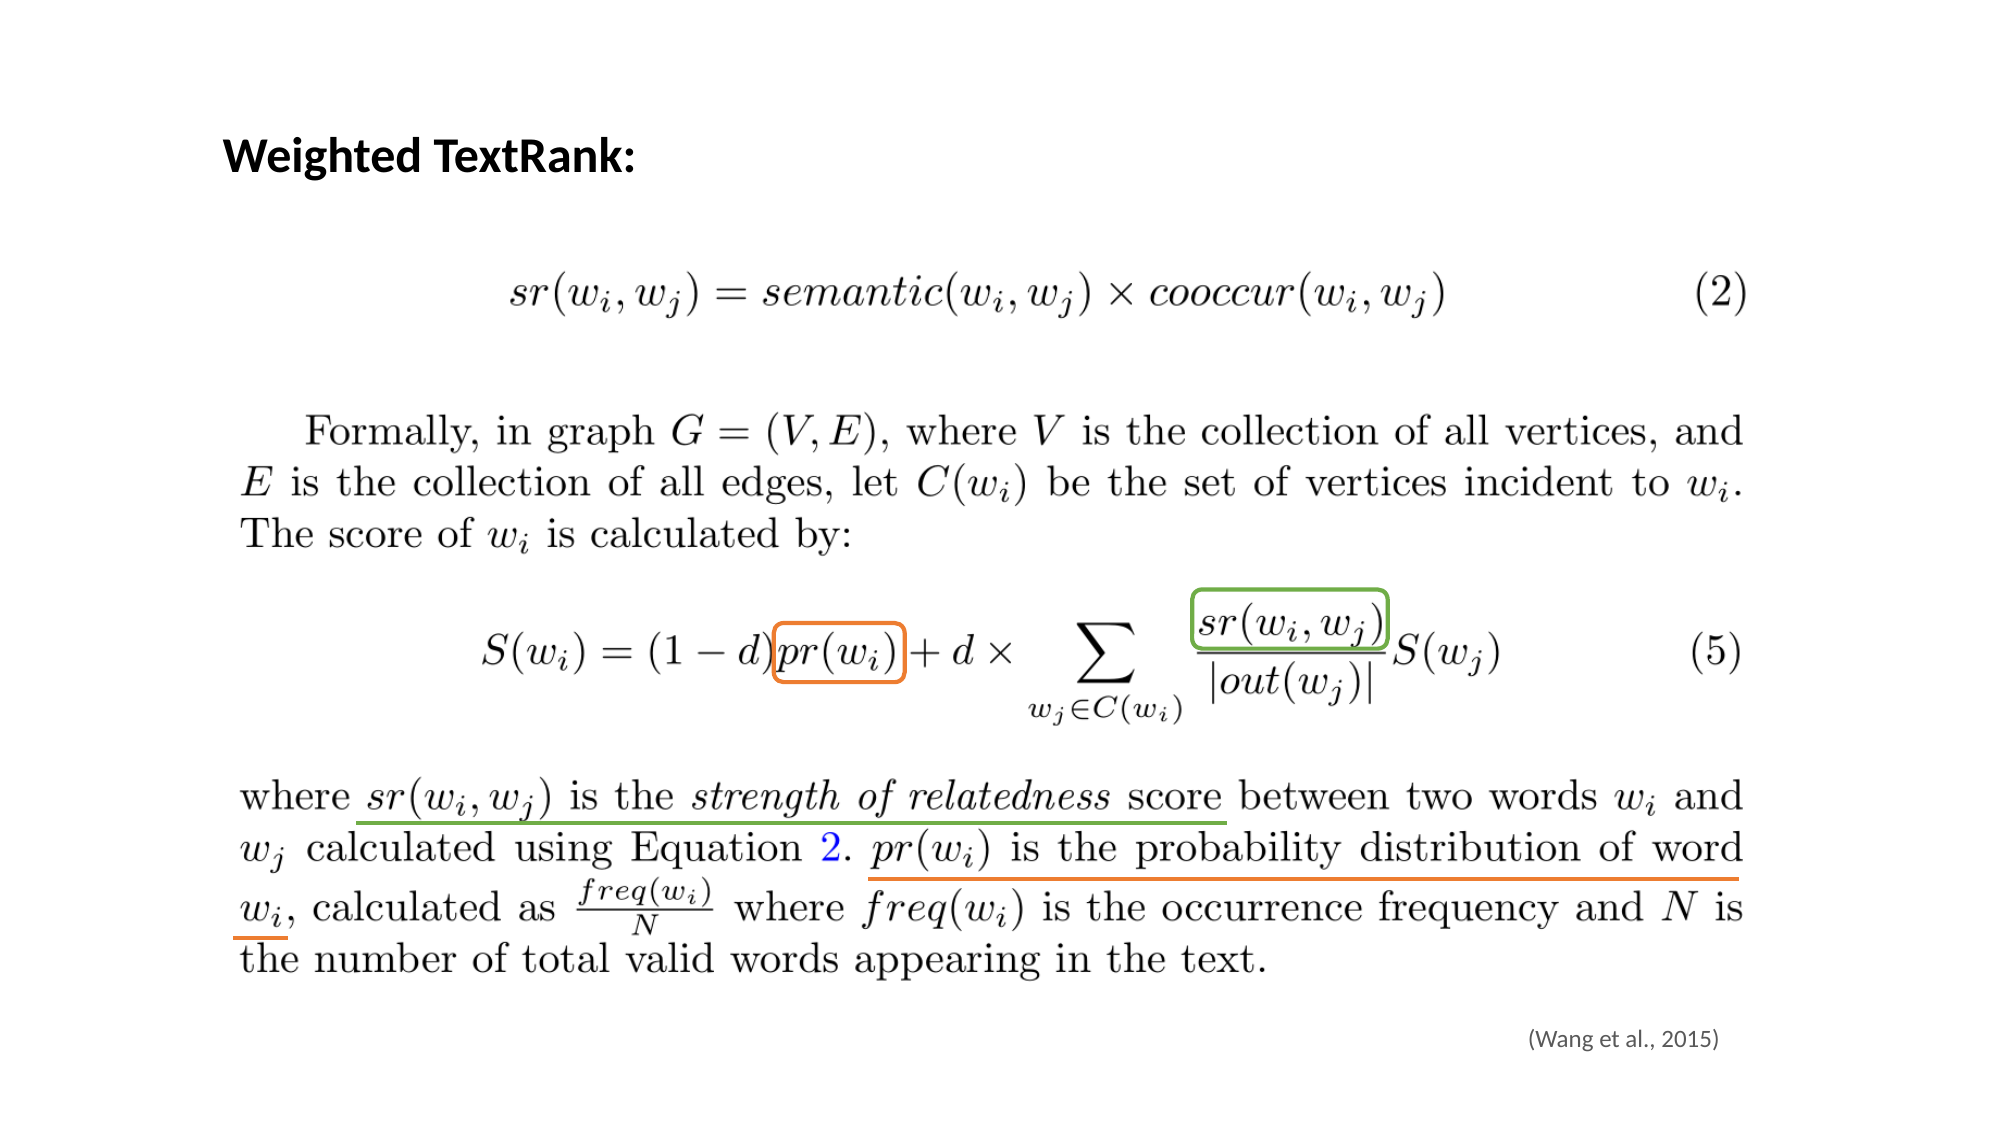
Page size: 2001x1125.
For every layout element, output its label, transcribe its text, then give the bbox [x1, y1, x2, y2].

text_box Weighted TextRank: [207, 115, 652, 190]
picture [478, 238, 1767, 344]
picture [205, 405, 1795, 1000]
text_box (Wang et al., 2015) [1508, 1015, 1740, 1060]
